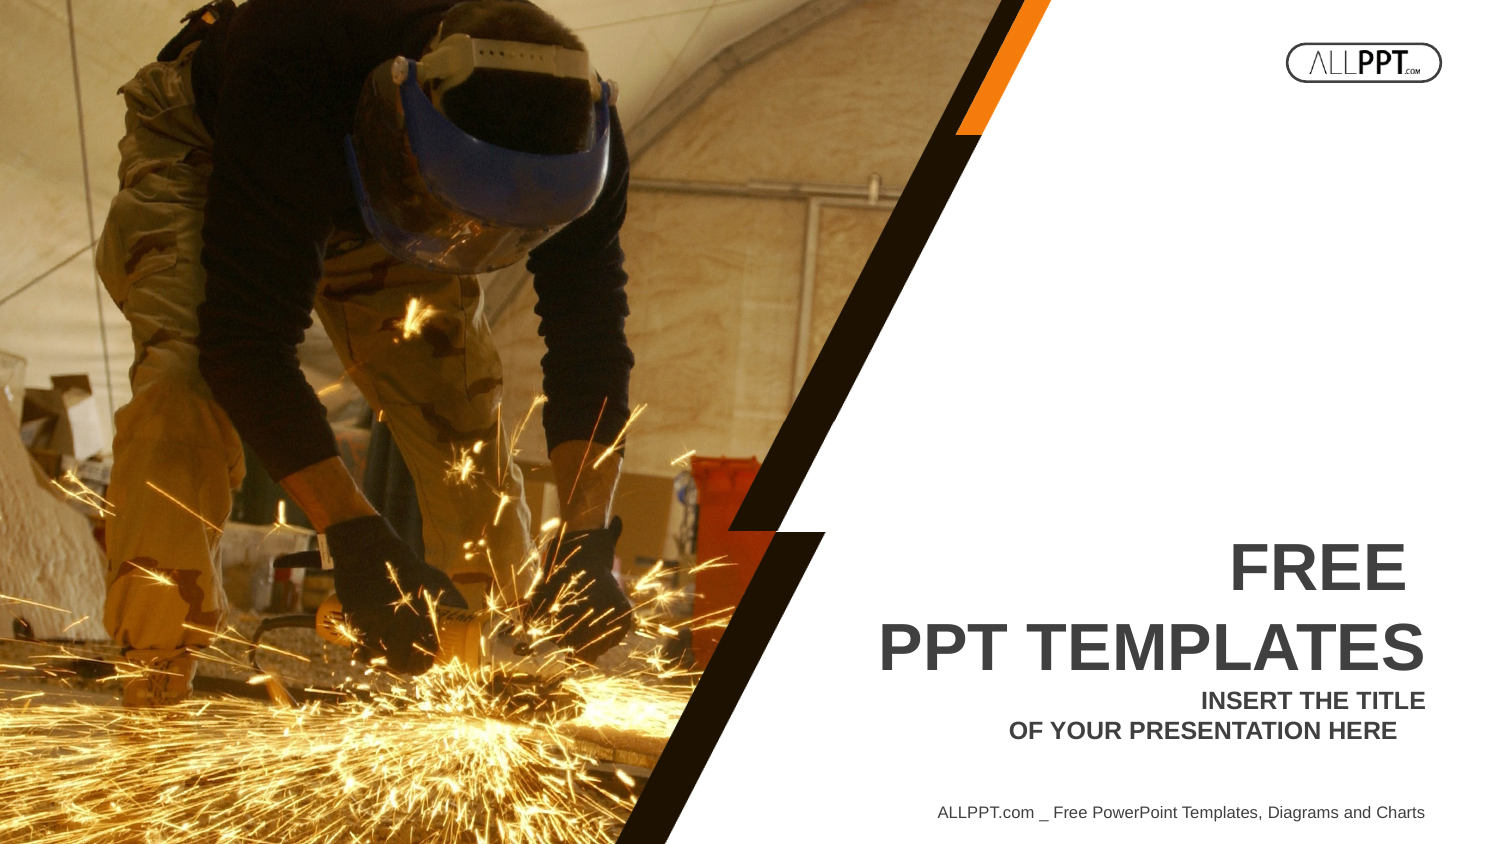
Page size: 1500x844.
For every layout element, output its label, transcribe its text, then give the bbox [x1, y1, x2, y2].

picture [0, 0, 1500, 844]
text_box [1286, 43, 1442, 82]
text_box ALLPPT.com _ Free PowerPoint Templates, Diagrams and Charts [0, 794, 1441, 830]
text_box INSERT THE TITLE OF YOUR PRESENTATION HERE [643, 692, 1441, 752]
text_box FREE PPT TEMPLATES [643, 516, 1441, 692]
